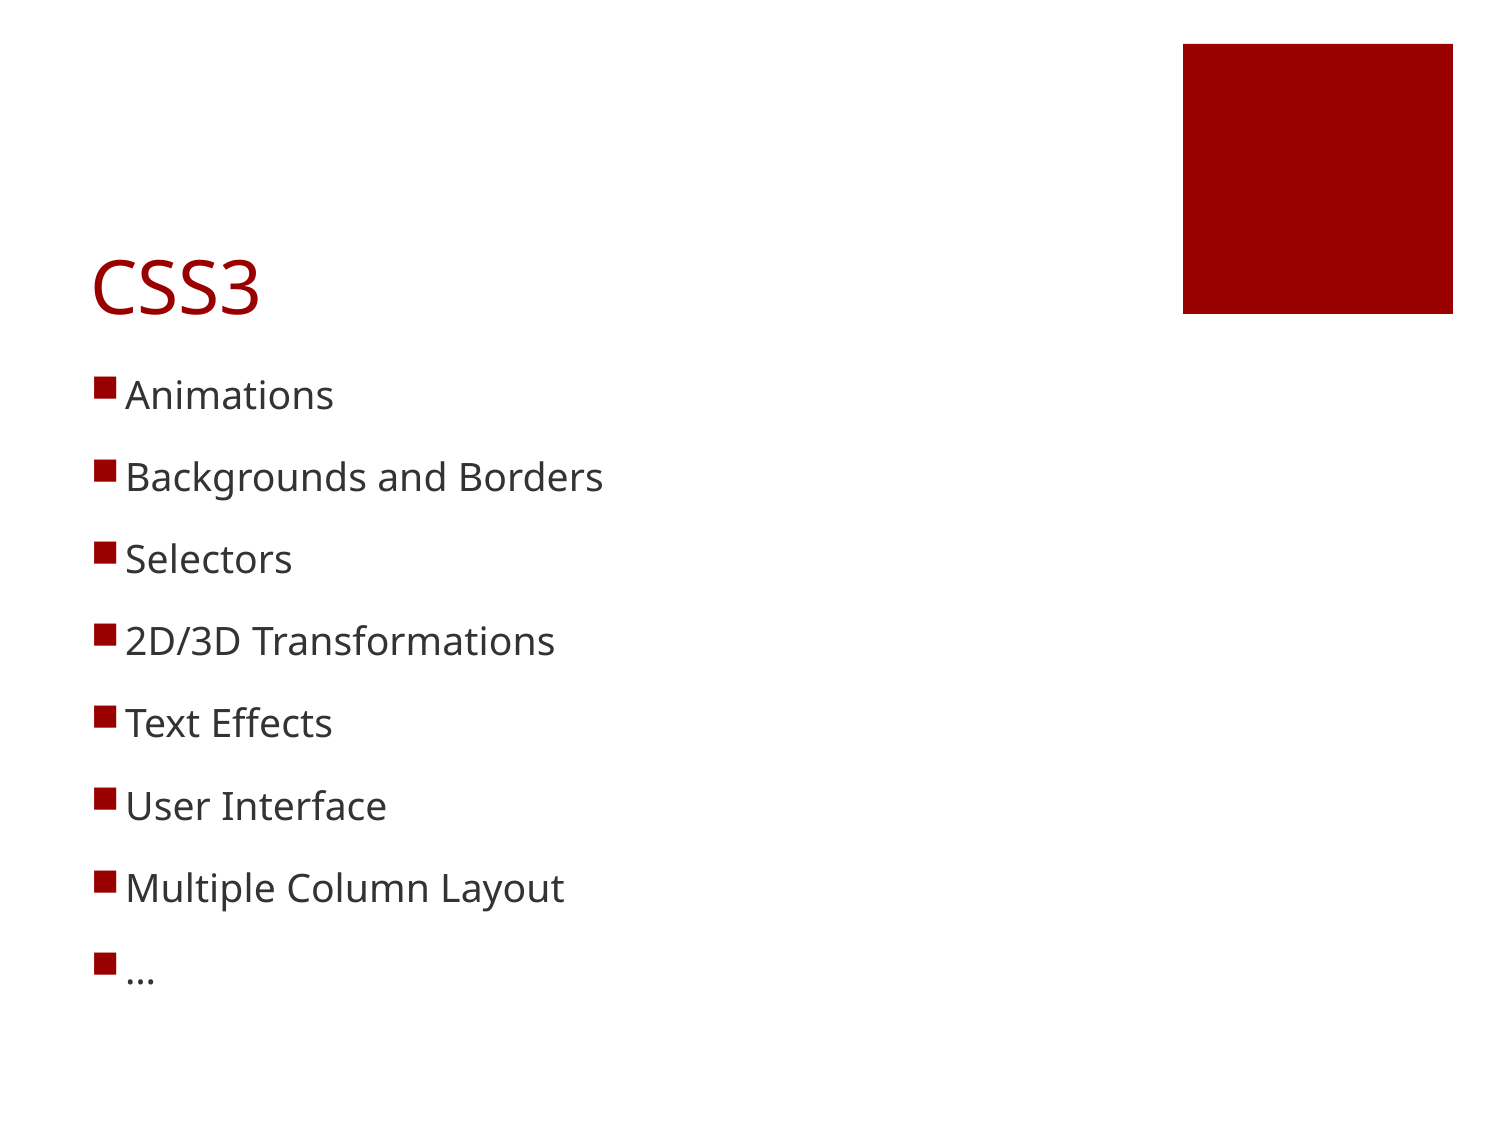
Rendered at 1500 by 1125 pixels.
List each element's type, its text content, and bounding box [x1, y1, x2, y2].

title CSS3 [75, 149, 1143, 338]
list Animations Backgrounds and Borders Selectors 2D/3D Transformations Text Effects User Interface Multiple Column Layout … [75, 362, 1143, 1005]
